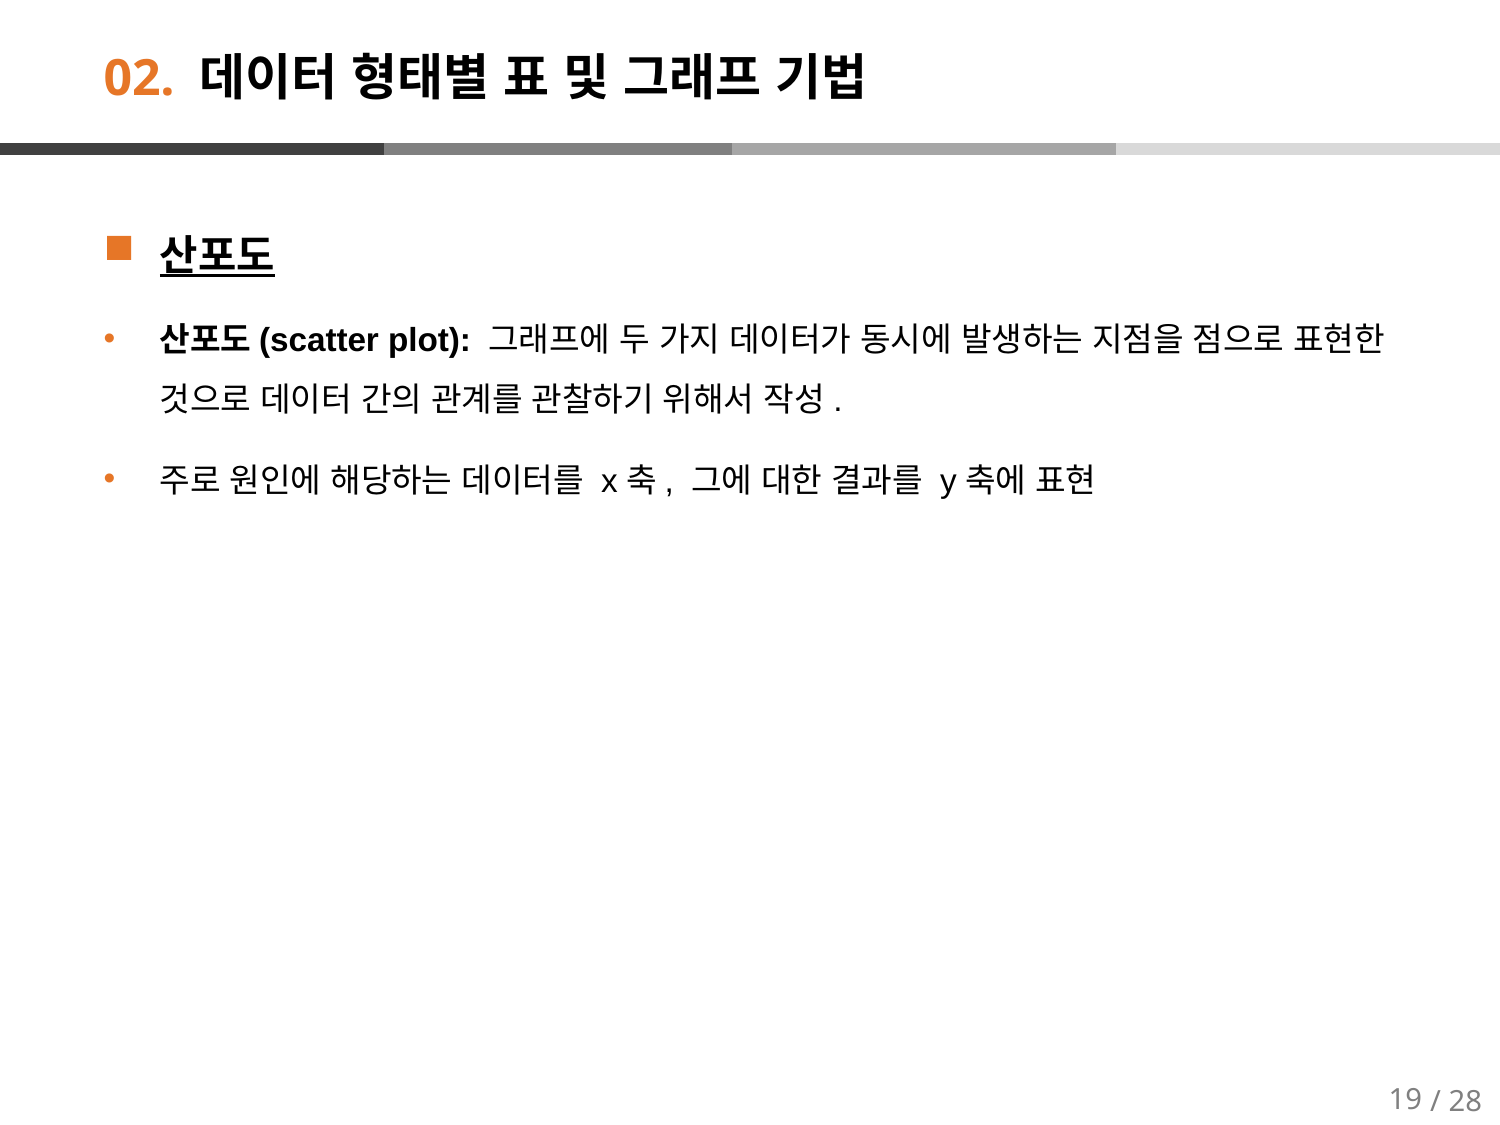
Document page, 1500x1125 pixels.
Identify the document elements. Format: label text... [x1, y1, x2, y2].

title 02. 데이터 형태별 표 및 그래프 기법 [88, 30, 1211, 121]
list 산포도 [88, 196, 1436, 386]
text_box 산포도(scatter plot): 그래프에 두 가지 데이터가 동시에 발생하는 지점을 점으로 표현한 것으로 데이터 간의 관계를 관찰하기 위해서 작성. 주로 원인에 해당하는 데이터를 x축, 그에 대한 결과를 y축에 표현 [88, 290, 1424, 504]
